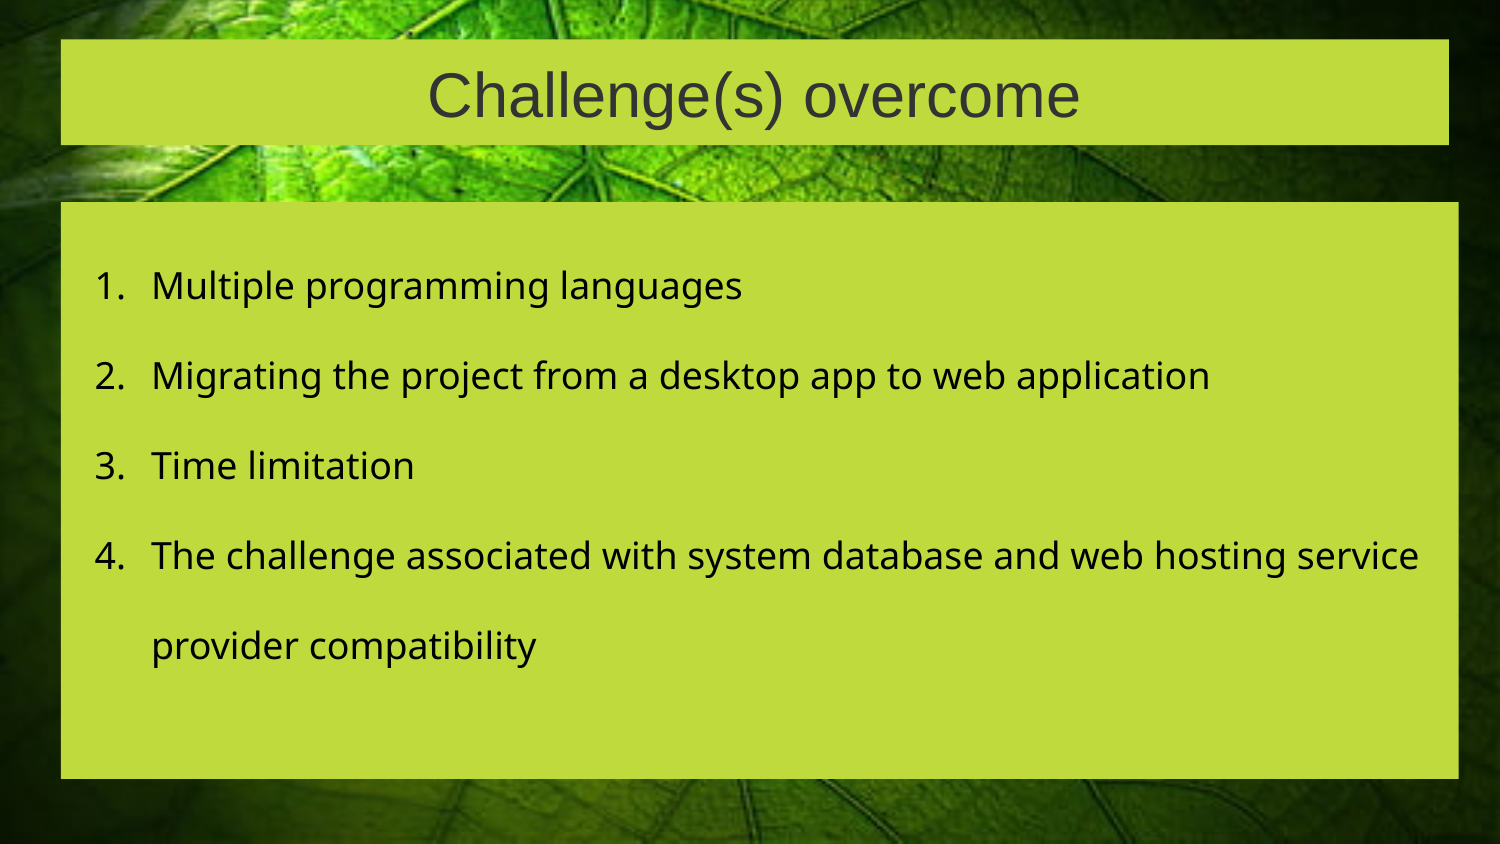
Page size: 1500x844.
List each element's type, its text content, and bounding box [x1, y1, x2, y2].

subtitle Multiple programming languages Migrating the project from a desktop app to web application Time limitation The challenge associated with system database and web hosting service provider compatibility [60, 202, 1459, 779]
title Challenge(s) overcome [60, 39, 1449, 146]
picture [0, 0, 1500, 844]
